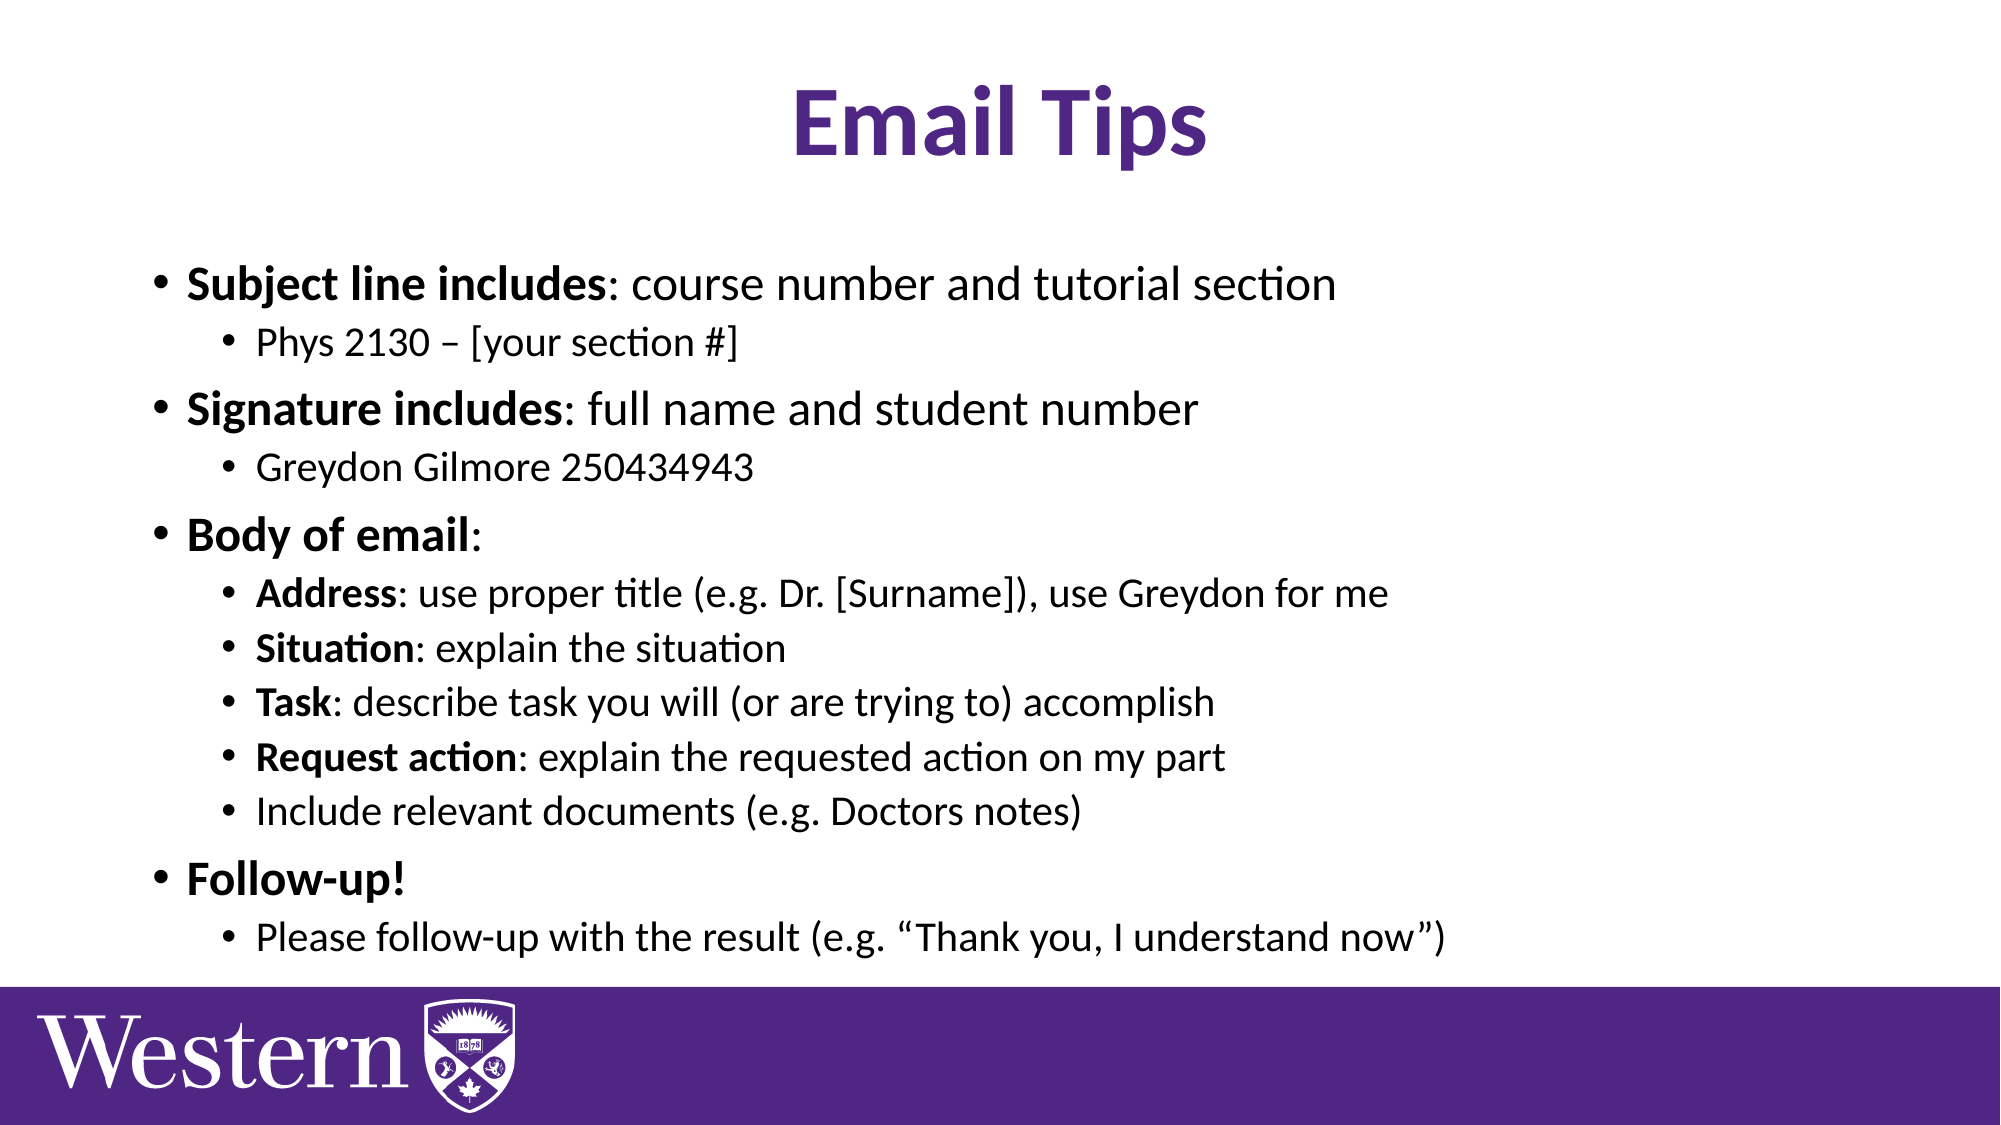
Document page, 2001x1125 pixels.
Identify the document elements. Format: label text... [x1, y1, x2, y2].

list Subject line includes: course number and tutorial section Phys 2130 – [your section #] Signature includes: full name and student number Greydon Gilmore 250434943 Body of email: Address: use proper title (e.g. Dr. [Surname]), use Greydon for me Situation: explain the situation Task: describe task you will (or are trying to) accomplish Request action: explain the requested action on my part Include relevant documents (e.g. Doctors notes) Follow-up! Please follow-up with the result (e.g. “Thank you, I understand now”) [137, 249, 1863, 975]
picture [37, 999, 515, 1113]
text_box [0, 986, 2000, 1125]
title Email Tips [137, 32, 1863, 213]
